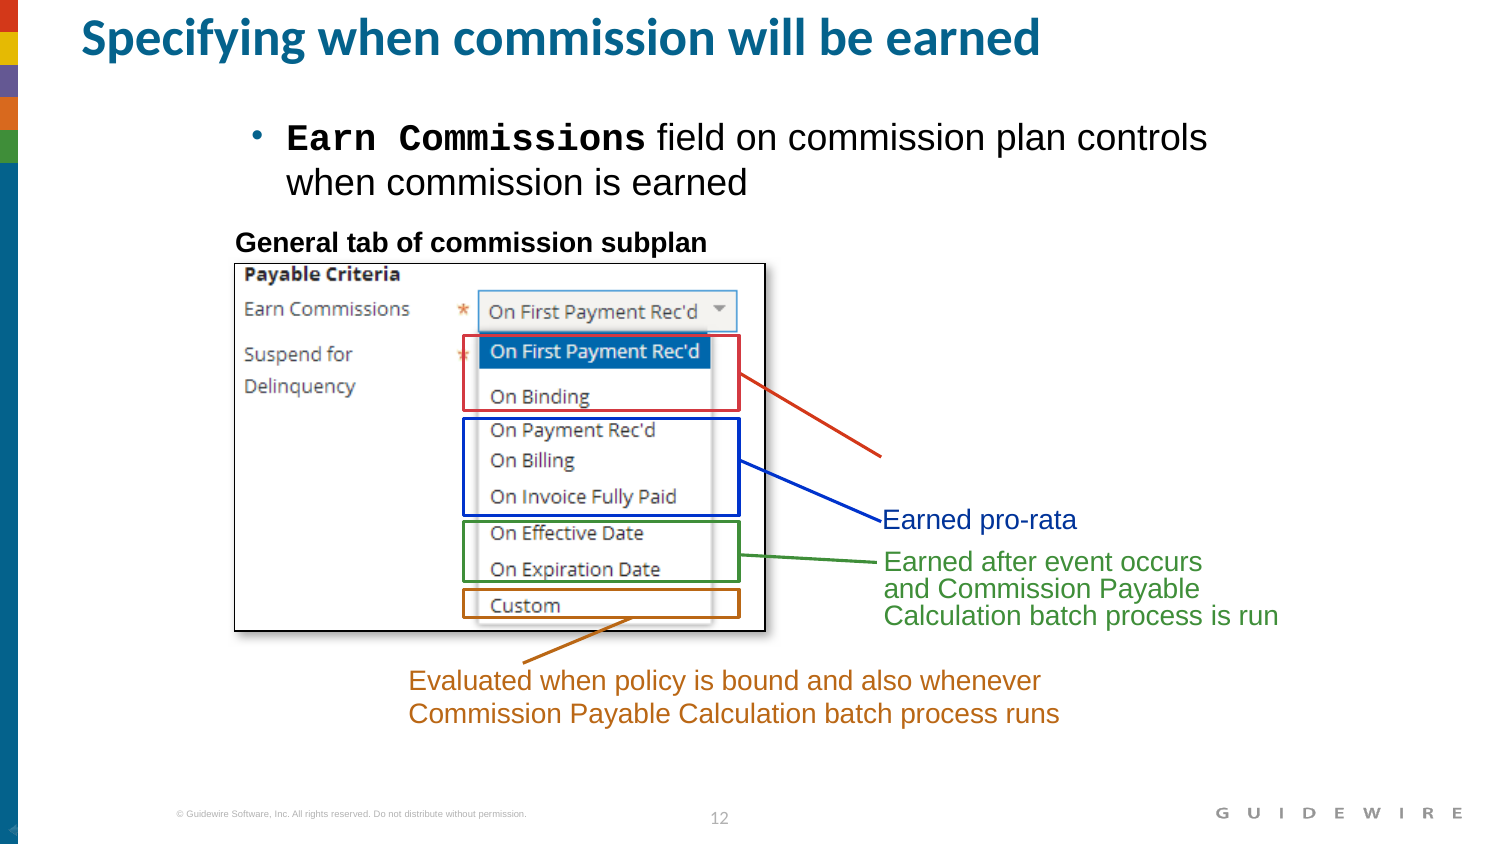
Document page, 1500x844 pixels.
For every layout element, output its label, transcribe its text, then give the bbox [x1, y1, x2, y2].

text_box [738, 459, 882, 522]
title Specifying when commission will be earned [81, 14, 1446, 107]
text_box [738, 554, 878, 563]
picture [235, 263, 765, 631]
text_box Earned after event occurs and Commission Payable Calculation batch process is run [883, 549, 1289, 631]
text_box Earned pro-rata [882, 507, 1146, 535]
picture [11, 826, 18, 834]
text_box Evaluated when policy is bound and also whenever Commission Payable Calculation batch process runs [408, 661, 1113, 730]
picture [1215, 805, 1480, 822]
text_box General tab of commission subplan [235, 224, 765, 258]
picture [0, 0, 18, 162]
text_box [738, 372, 882, 458]
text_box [522, 617, 633, 664]
list Earn Commissions field on commission plan controls when commission is earned [251, 112, 1275, 426]
